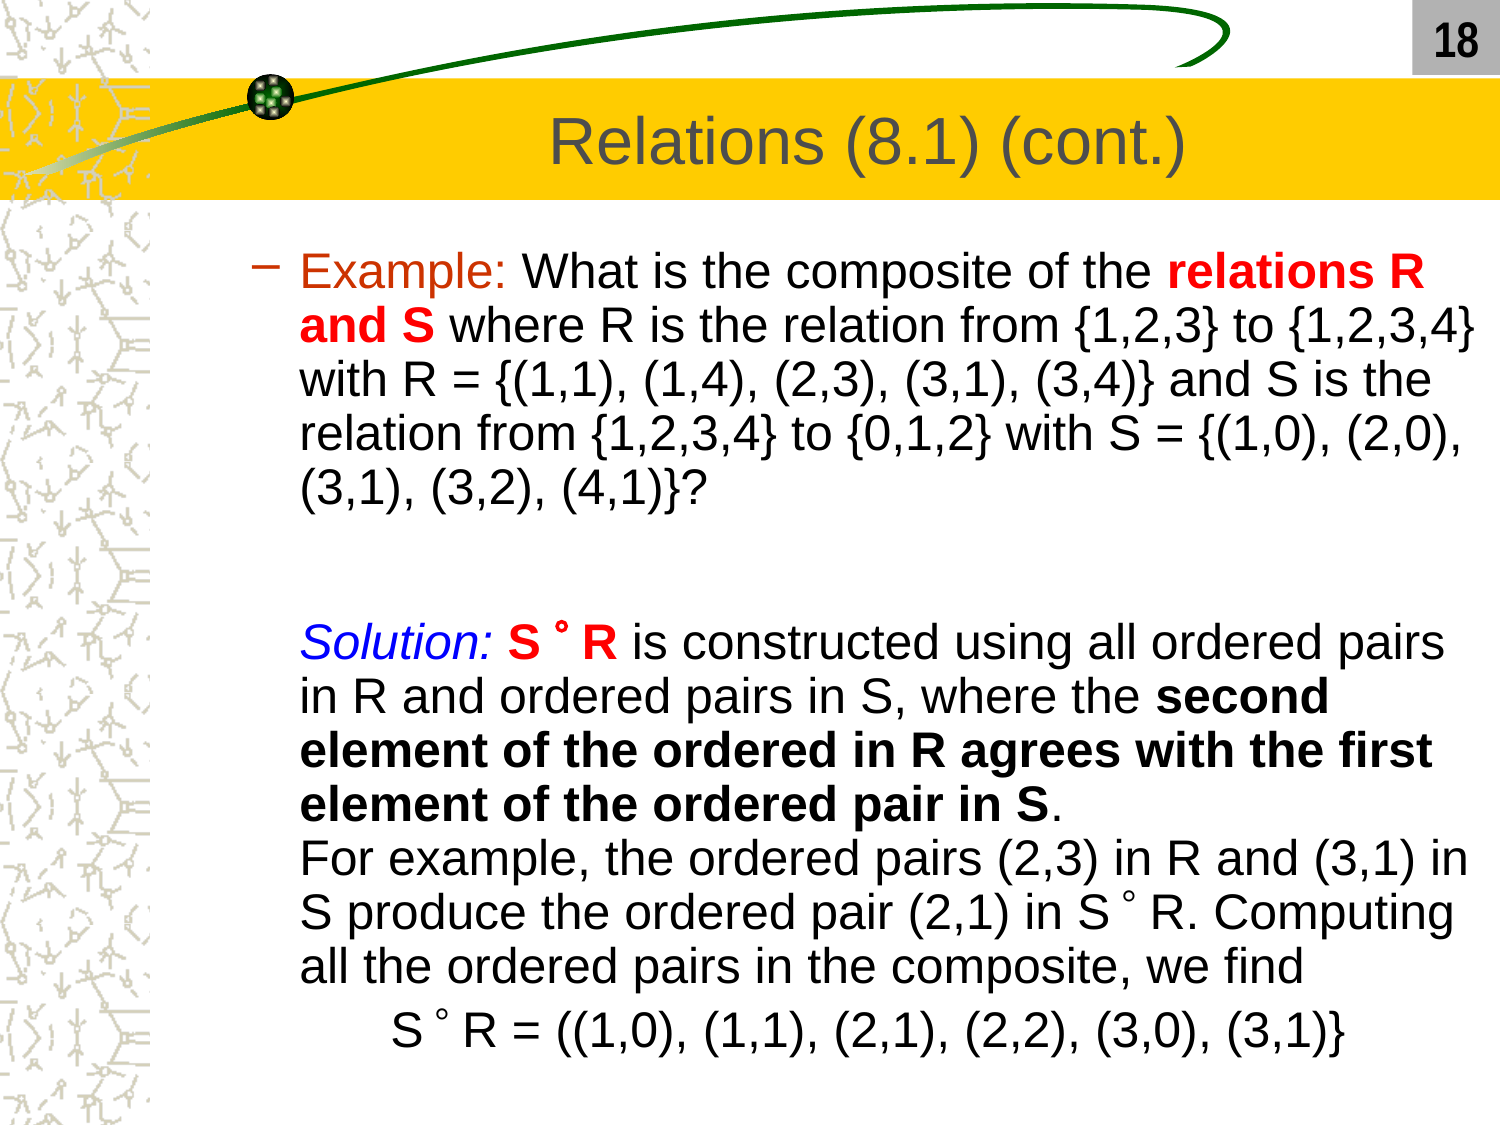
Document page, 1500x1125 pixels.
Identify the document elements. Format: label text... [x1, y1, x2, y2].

title Relations (8.1) (cont.) [249, 75, 1488, 200]
list Example: What is the composite of the relations R and S where R is the relation from {1,2,3} to {1,2,3,4} with R = {(1,1), (1,4), (2,3), (3,1), (3,4)} and S is the relation from {1,2,3,4} to {0,1,2} with S = {(1,0), (2,0), (3,1), (3,2), (4,1)}? Solution: S  R is constructed using all ordered pairs in R and ordered pairs in S, where the second element of the ordered in R agrees with the first element of the ordered pair in S. For example, the ordered pairs (2,3) in R and (3,1) in S produce the ordered pair (2,1) in S  R. Computing all the ordered pairs in the composite, we find S  R = ((1,0), (1,1), (2,1), (2,2), (3,0), (3,1)} [162, 237, 1500, 1063]
picture [0, 0, 150, 1125]
text_box 18 [1412, 0, 1500, 75]
